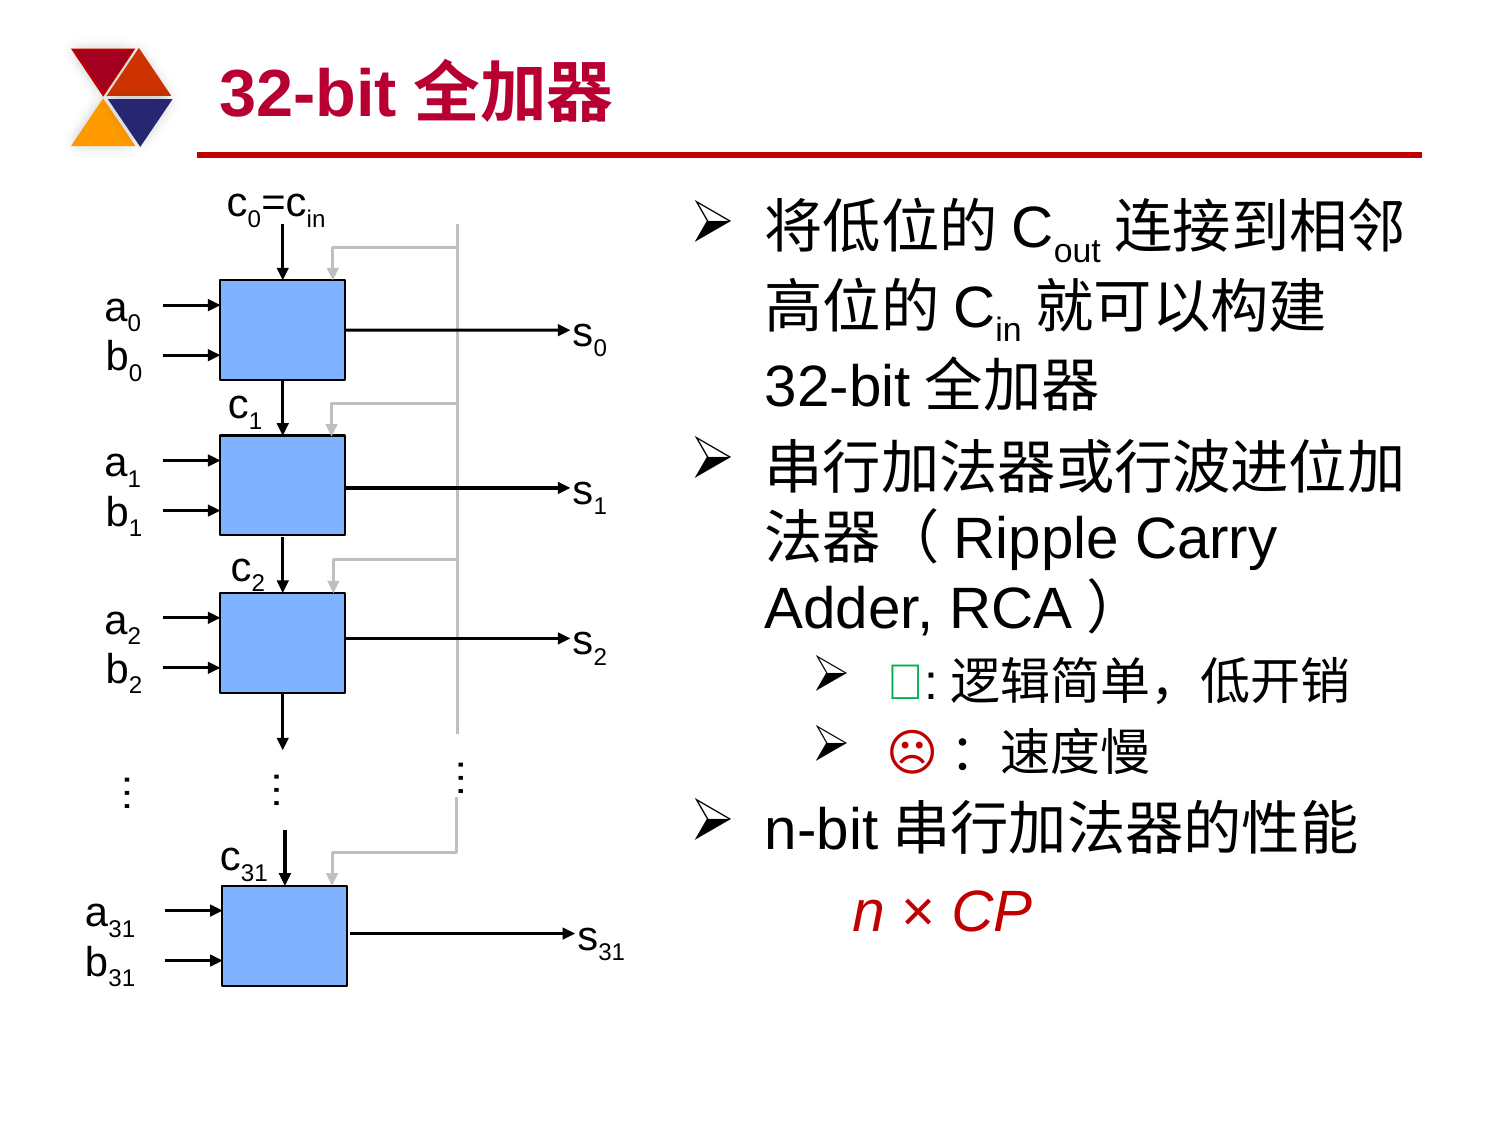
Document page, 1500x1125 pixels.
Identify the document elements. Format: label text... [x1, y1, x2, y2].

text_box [70, 167, 675, 993]
list 将低位的Cout连接到相邻高位的Cin就可以构建32-bit全加器 串行加法器或行波进位加法器（Ripple Carry Adder, RCA） 🙂:逻辑简单，低开销 ☹：速度慢 n-bit串行加法器的性能 n × CP [675, 181, 1426, 1075]
title 32-bit全加器 [204, 36, 1405, 137]
